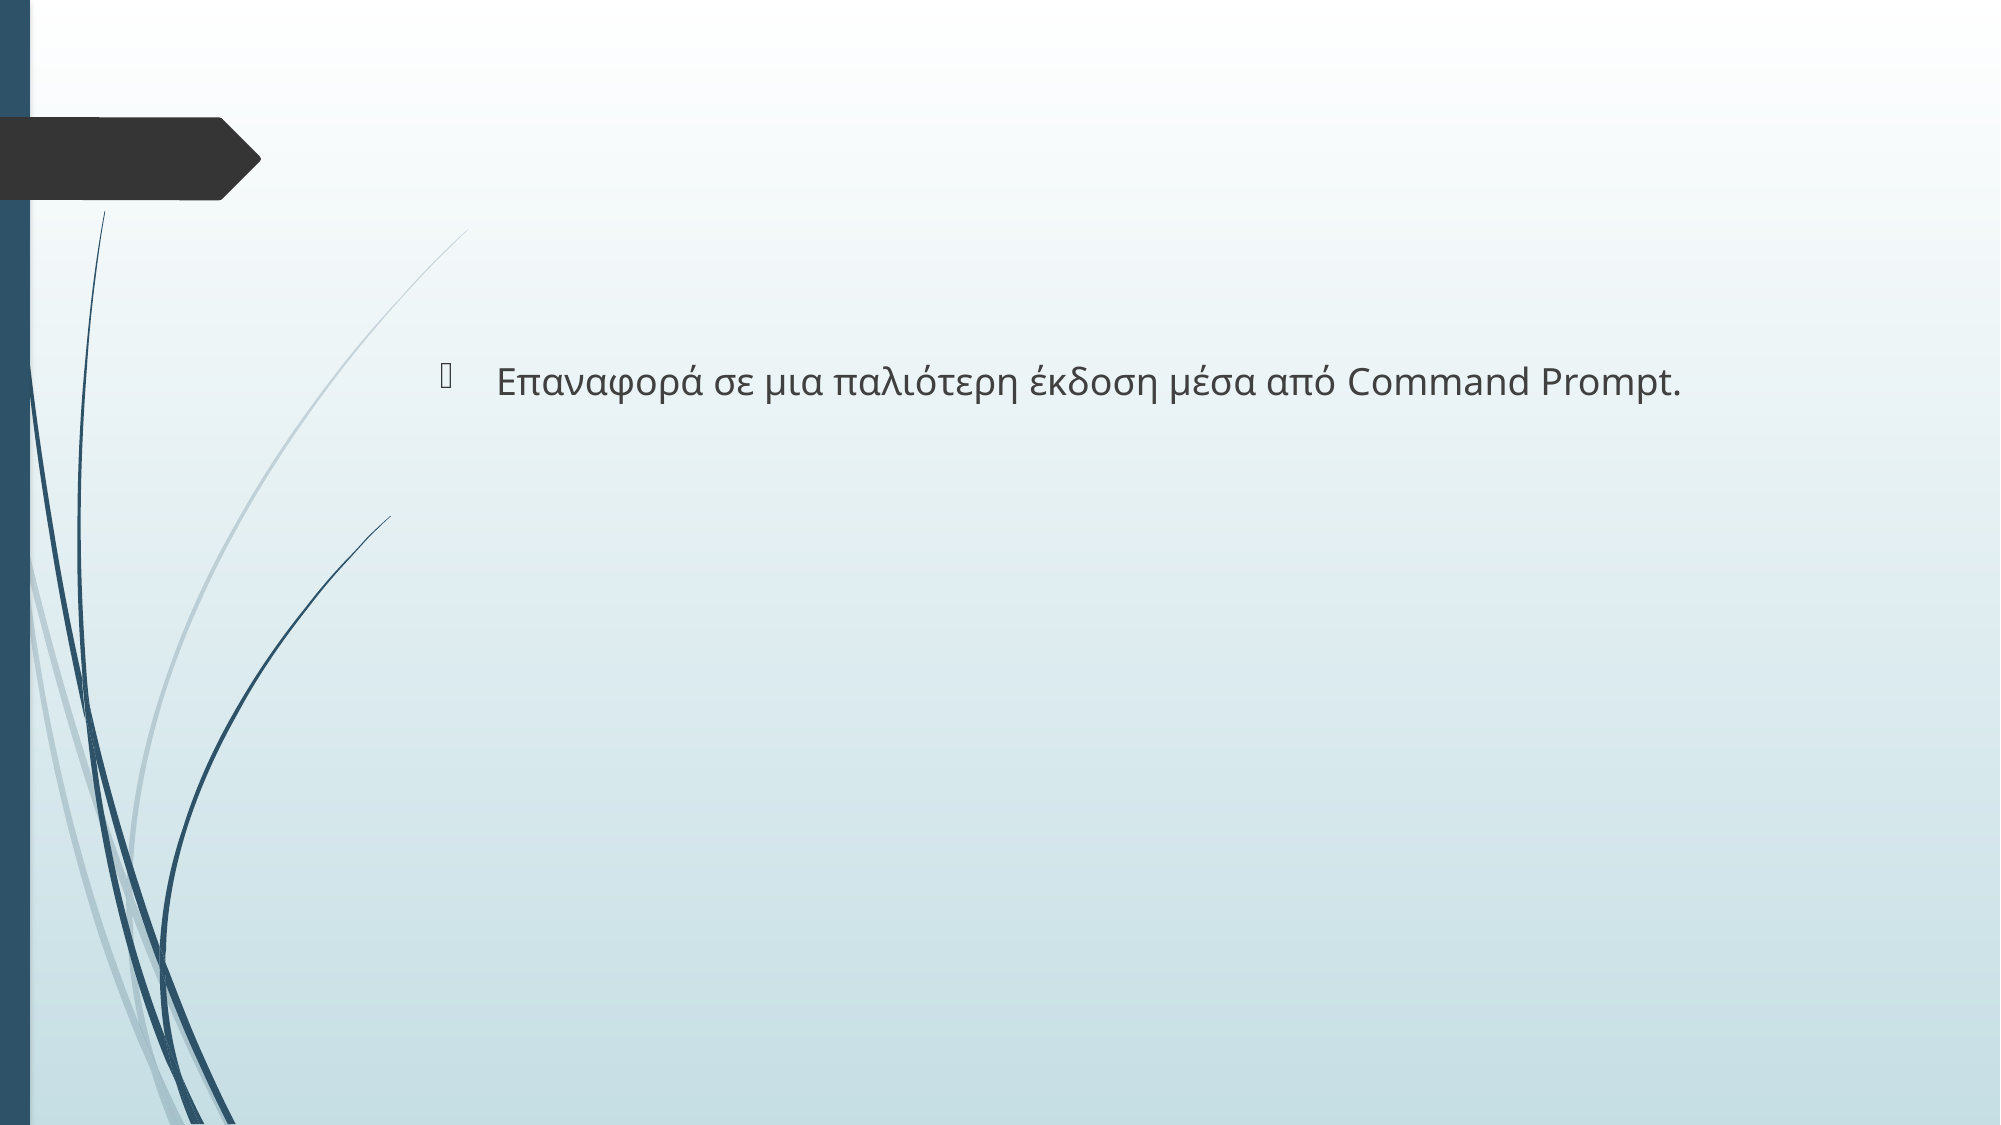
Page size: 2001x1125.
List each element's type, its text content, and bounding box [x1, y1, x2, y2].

list Επαναφορά σε μια παλιότερη έκδοση μέσα από Command Prompt. [424, 350, 1888, 970]
